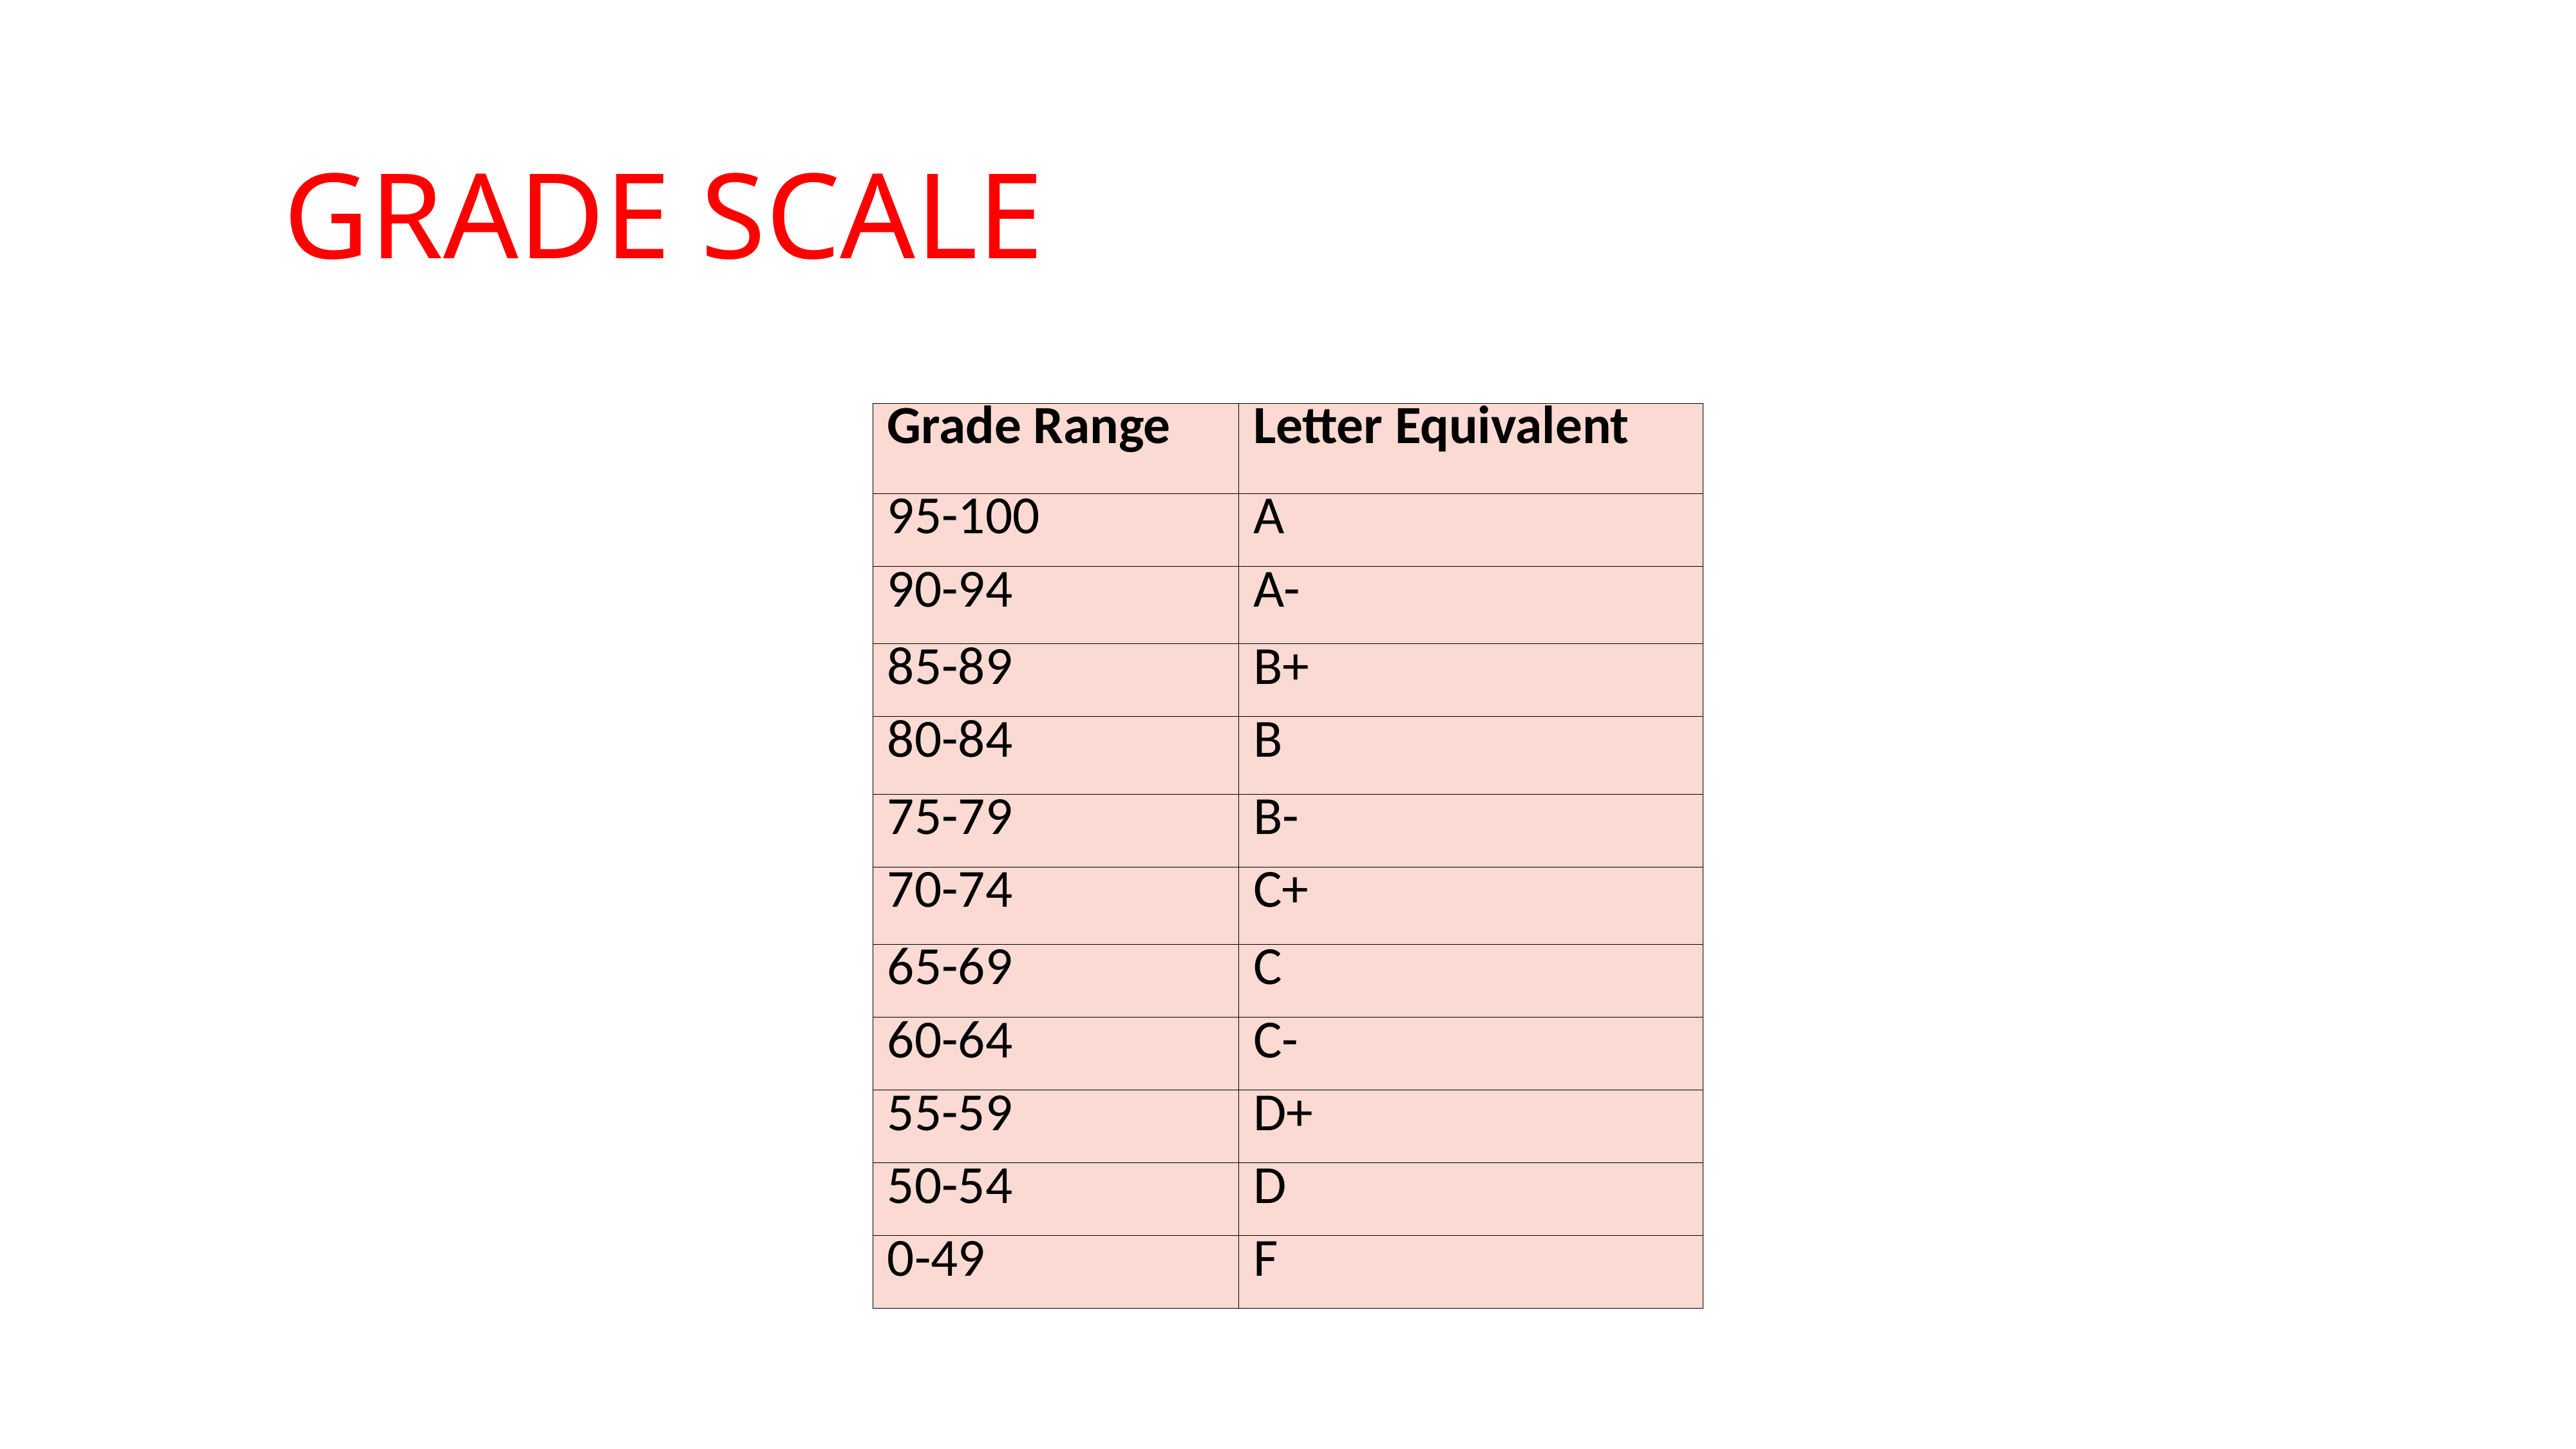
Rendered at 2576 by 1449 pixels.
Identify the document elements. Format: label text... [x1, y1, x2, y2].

table_cell 55-59 [873, 1090, 1238, 1162]
table_header Grade Range [873, 404, 1238, 493]
table_cell 85-89 [873, 644, 1238, 716]
table_cell C- [1239, 1018, 1703, 1090]
table_cell D [1239, 1163, 1703, 1235]
table_cell 75-79 [873, 795, 1238, 867]
table_cell 70-74 [873, 867, 1238, 944]
table_cell A [1239, 494, 1703, 566]
table_cell A- [1239, 567, 1703, 643]
table_cell C [1239, 945, 1703, 1017]
table_cell B- [1239, 795, 1703, 867]
table_cell 95-100 [873, 494, 1238, 566]
table_cell 65-69 [873, 945, 1238, 1017]
table_cell 60-64 [873, 1018, 1238, 1090]
table_cell C+ [1239, 867, 1703, 944]
table_header Letter Equivalent [1239, 404, 1703, 493]
table_cell 80-84 [873, 717, 1238, 794]
table_cell 50-54 [873, 1163, 1238, 1235]
table_cell 90-94 [873, 567, 1238, 643]
table_cell 0-49 [873, 1236, 1238, 1308]
title GRADE SCALE [264, 147, 2416, 462]
table_cell F [1239, 1236, 1703, 1308]
table_cell B+ [1239, 644, 1703, 716]
table_cell D+ [1239, 1090, 1703, 1162]
table_cell B [1239, 717, 1703, 794]
